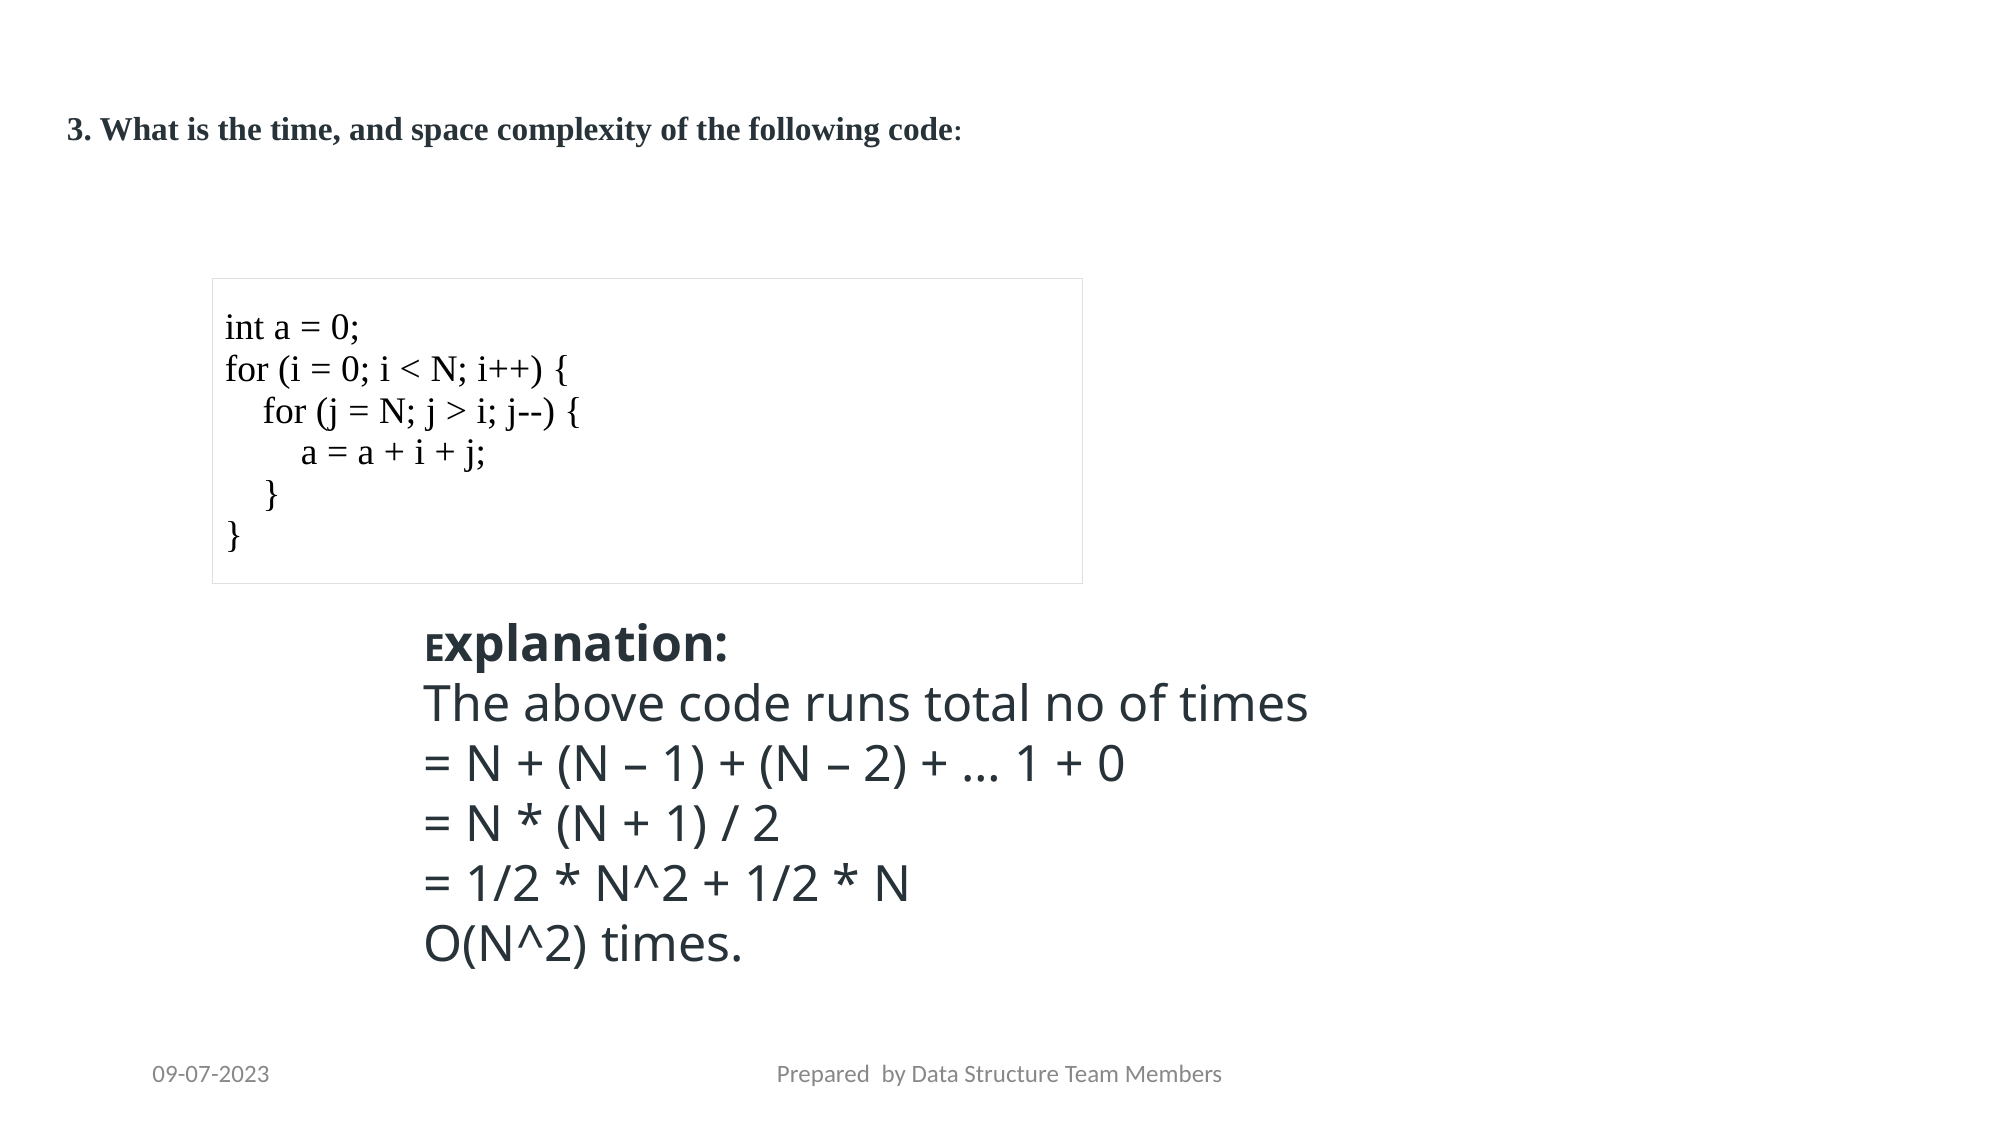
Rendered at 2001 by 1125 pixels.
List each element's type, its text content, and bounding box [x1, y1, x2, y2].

text_box 3. What is the time, and space complexity of the following code: [66, 86, 1223, 222]
text_box Explanation: The above code runs total no of times = N + (N – 1) + (N – 2) + … 1 + 0 = N * (N + 1) / 2 = 1/2 * N^2 + 1/2 * N O(N^2) times. [408, 603, 1409, 979]
footer Prepared by Data Structure Team Members [662, 1042, 1338, 1103]
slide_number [137, 1042, 588, 1103]
table_header int a = 0; for (i = 0; i < N; i++) { for (j = N; j > i; j--) { a = a + i + j; } } [213, 279, 1082, 583]
